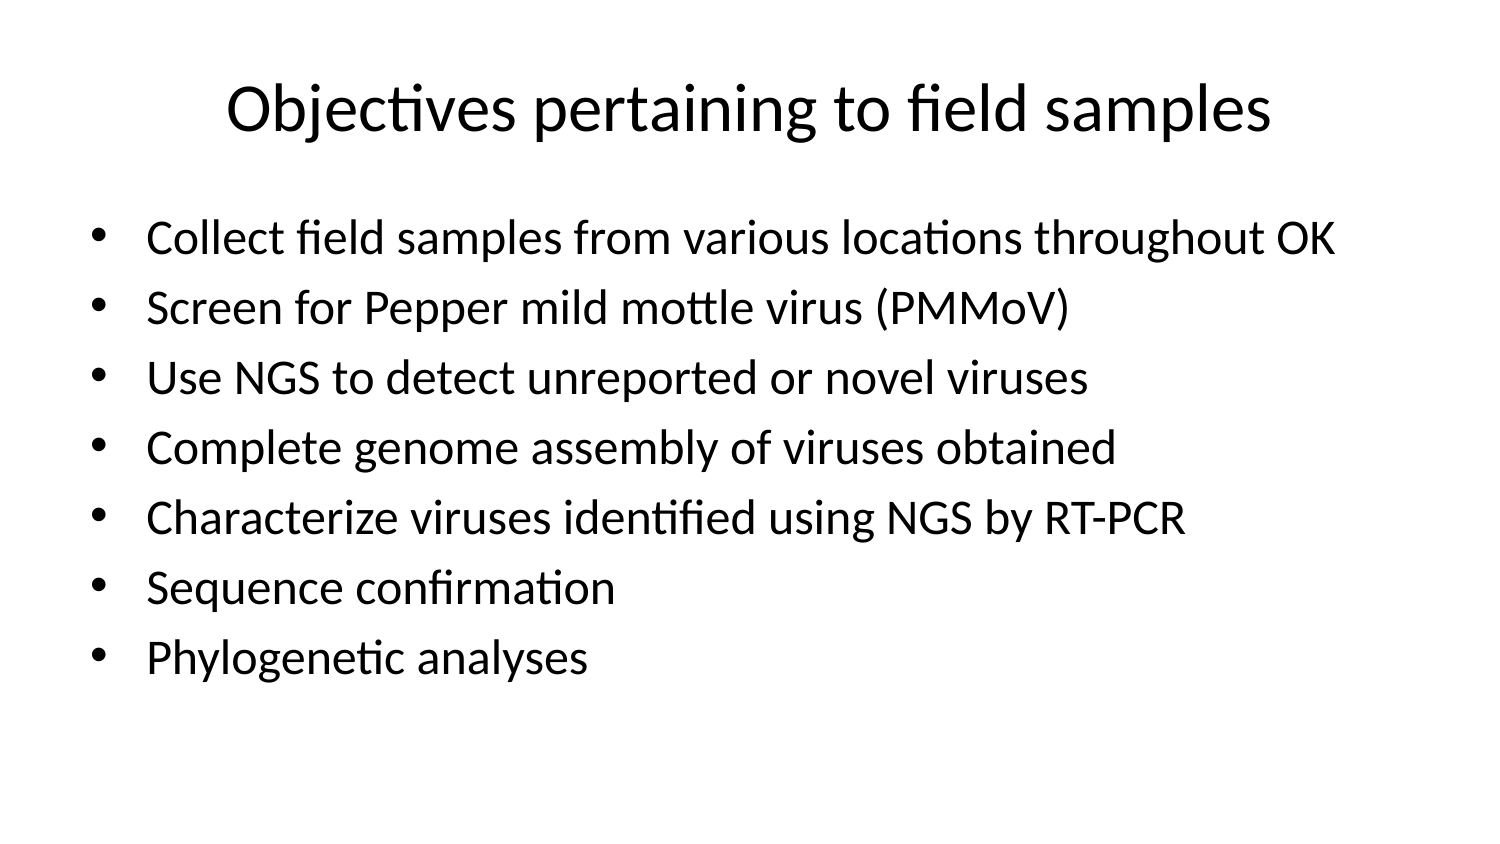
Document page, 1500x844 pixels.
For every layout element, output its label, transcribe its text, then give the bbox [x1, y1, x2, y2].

title Objectives pertaining to field samples [75, 33, 1425, 175]
list Collect field samples from various locations throughout OK Screen for Pepper mild mottle virus (PMMoV) Use NGS to detect unreported or novel viruses Complete genome assembly of viruses obtained Characterize viruses identified using NGS by RT-PCR Sequence confirmation Phylogenetic analyses [75, 196, 1425, 754]
